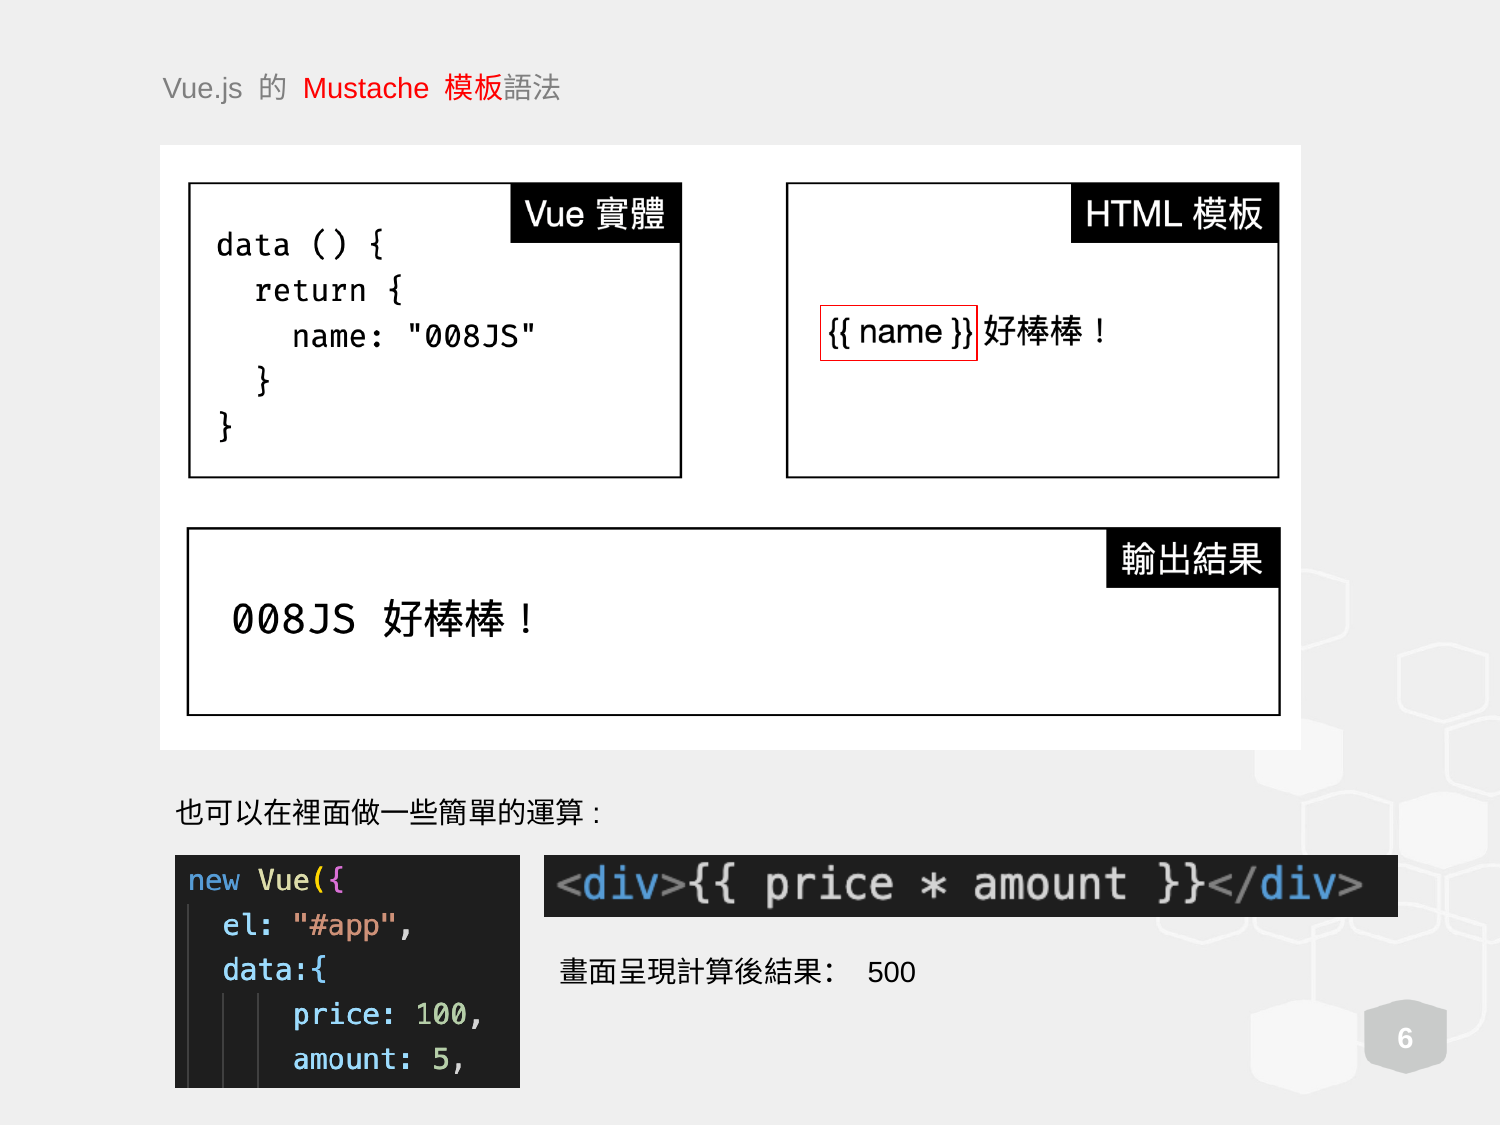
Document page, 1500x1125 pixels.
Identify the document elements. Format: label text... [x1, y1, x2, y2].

picture [0, 0, 1500, 1125]
text_box 也可以在裡面做一些簡單的運算: [160, 779, 653, 880]
text_box 畫面呈現計算後結果： 500 [544, 938, 1234, 1004]
list Vue.js 的 Mustache 模板語法 [147, 62, 1388, 987]
slide_number ‹#› [1364, 999, 1447, 1074]
